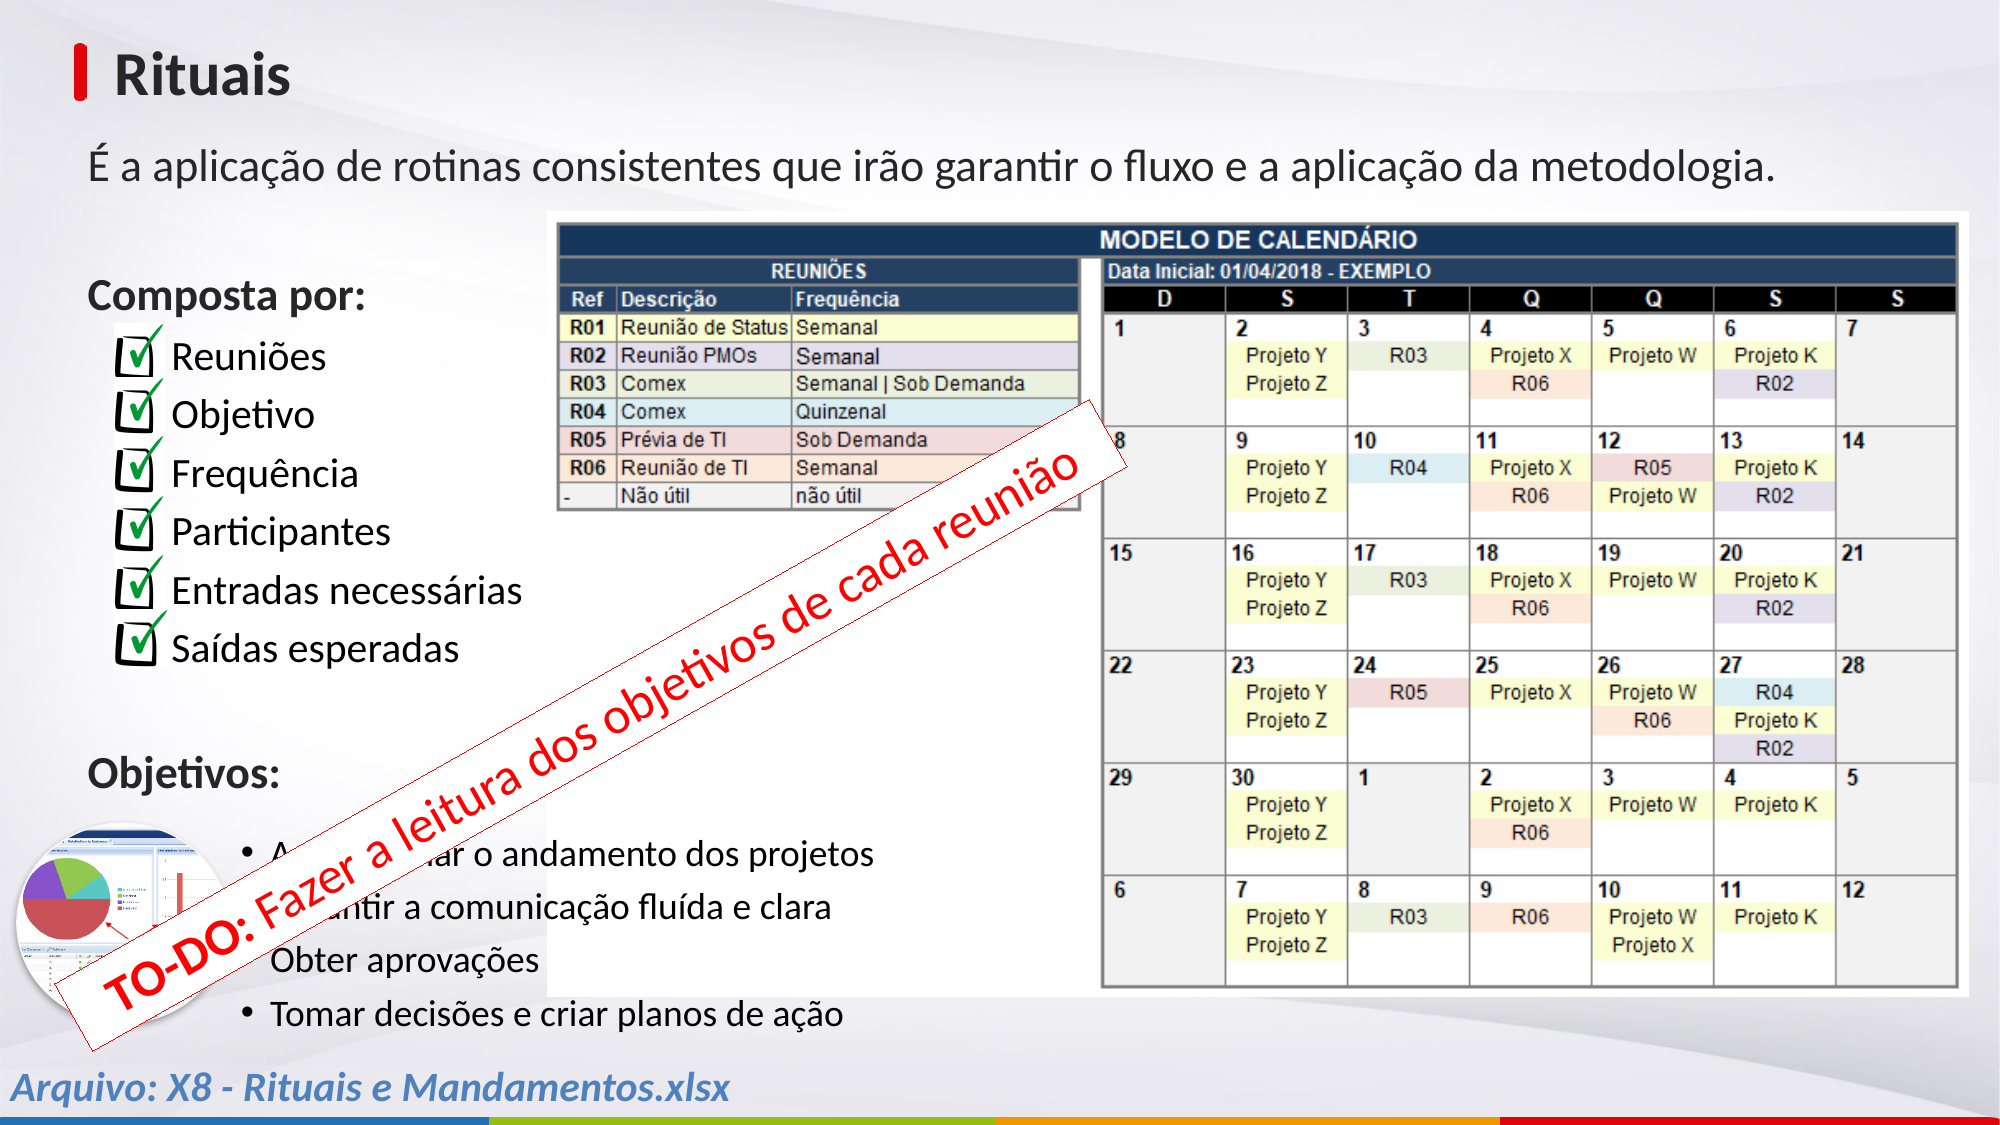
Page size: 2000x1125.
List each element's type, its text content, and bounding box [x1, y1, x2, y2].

text_box [16, 822, 223, 1010]
picture [0, 0, 2000, 1125]
text_box Rituais [99, 40, 1900, 100]
subtitle É a aplicação de rotinas consistentes que irão garantir o fluxo e a aplicação da metodologia. Composta por: Objetivos: [72, 128, 1969, 330]
text_box Acompanhar o andamento dos projetos Garantir a comunicação fluída e clara Obter aprovações Tomar decisões e criar planos de ação [228, 822, 1000, 1040]
text_box [146, 989, 204, 1022]
text_box TO-DO: Fazer a leitura dos objetivos de cada reunião [54, 708, 542, 1052]
text_box Arquivo: X8 - Rituais e Mandamentos.xlsx [0, 1052, 1051, 1117]
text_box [114, 322, 587, 681]
